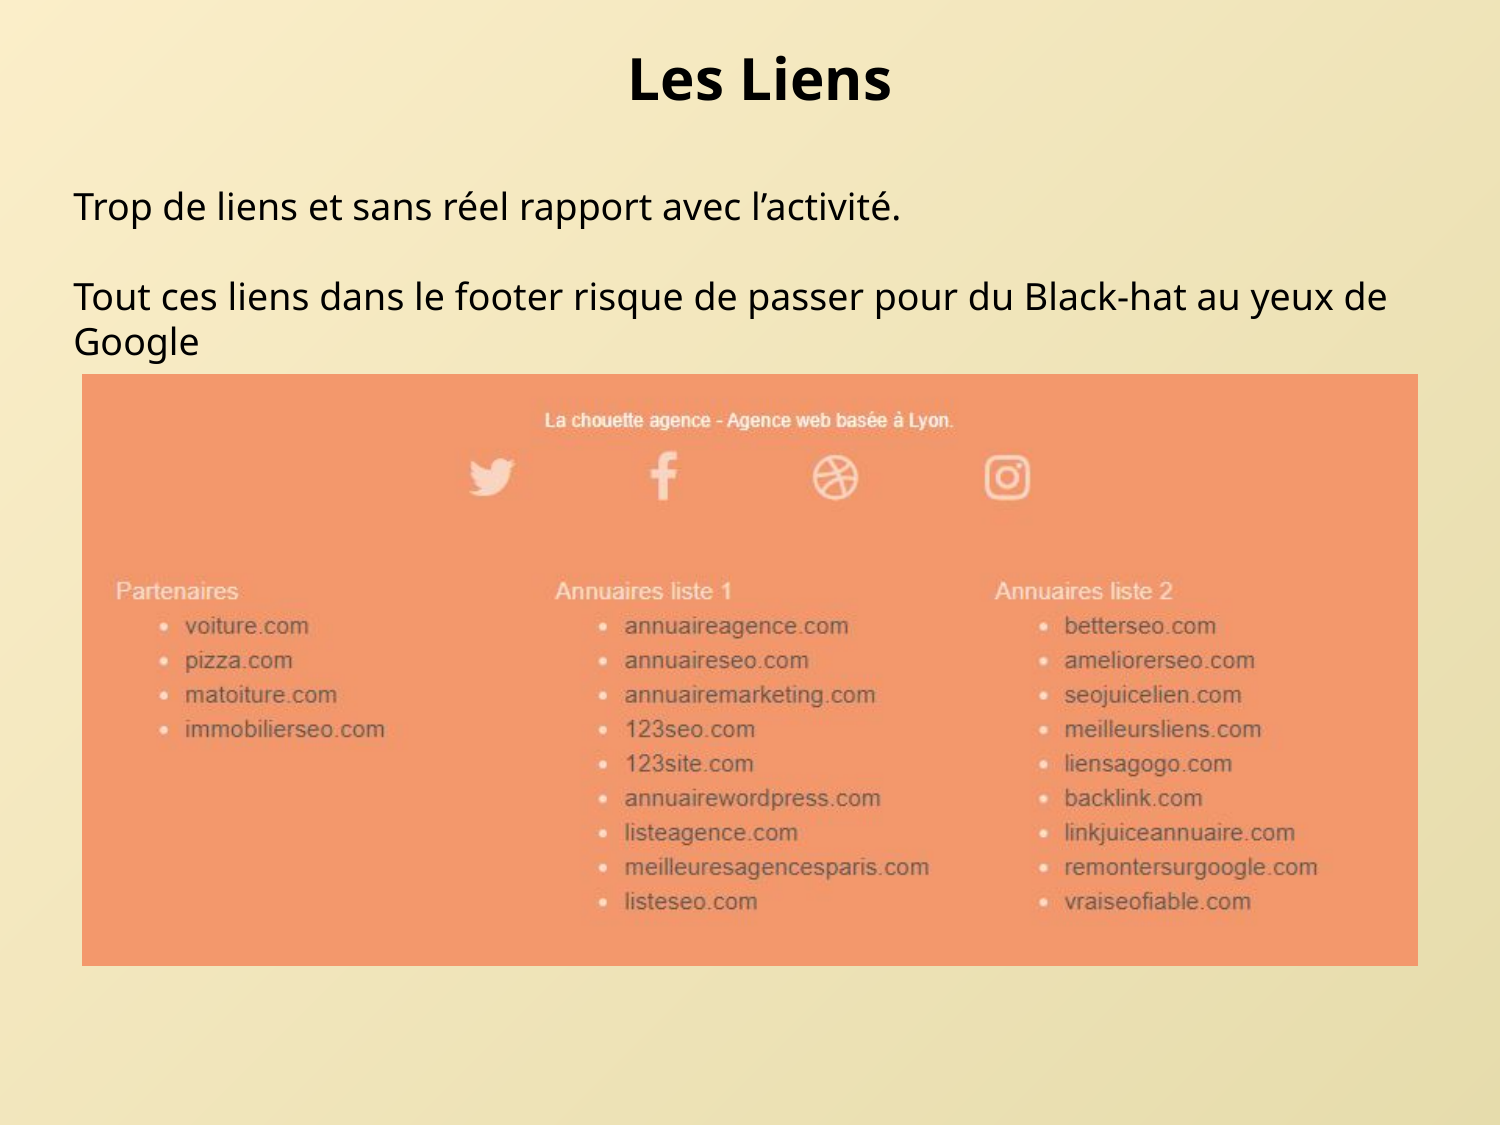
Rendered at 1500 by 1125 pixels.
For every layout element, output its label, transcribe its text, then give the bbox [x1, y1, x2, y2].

picture [81, 374, 1419, 966]
text_box Trop de liens et sans réel rapport avec l’activité. Tout ces liens dans le footer risque de passer pour du Black-hat au yeux de Google [58, 175, 1477, 371]
text_box Les Liens [292, 35, 1243, 120]
